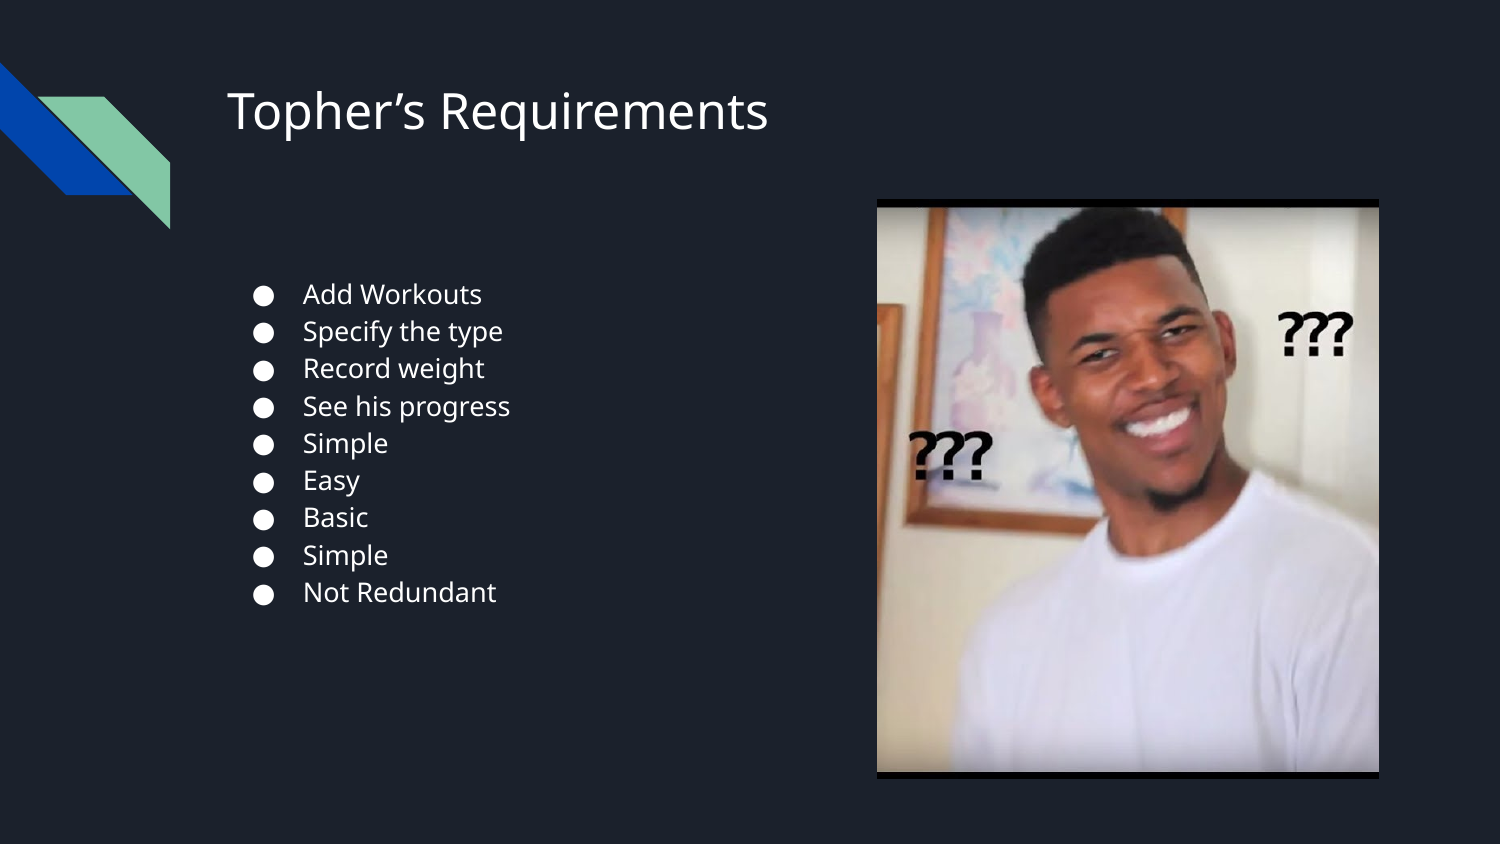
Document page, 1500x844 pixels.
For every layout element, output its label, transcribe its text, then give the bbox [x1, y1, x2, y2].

list Add Workouts Specify the type Record weight See his progress Simple Easy Basic Simple Not Redundant [212, 257, 772, 735]
picture [877, 198, 1379, 779]
title Topher’s Requirements [212, 64, 1368, 215]
